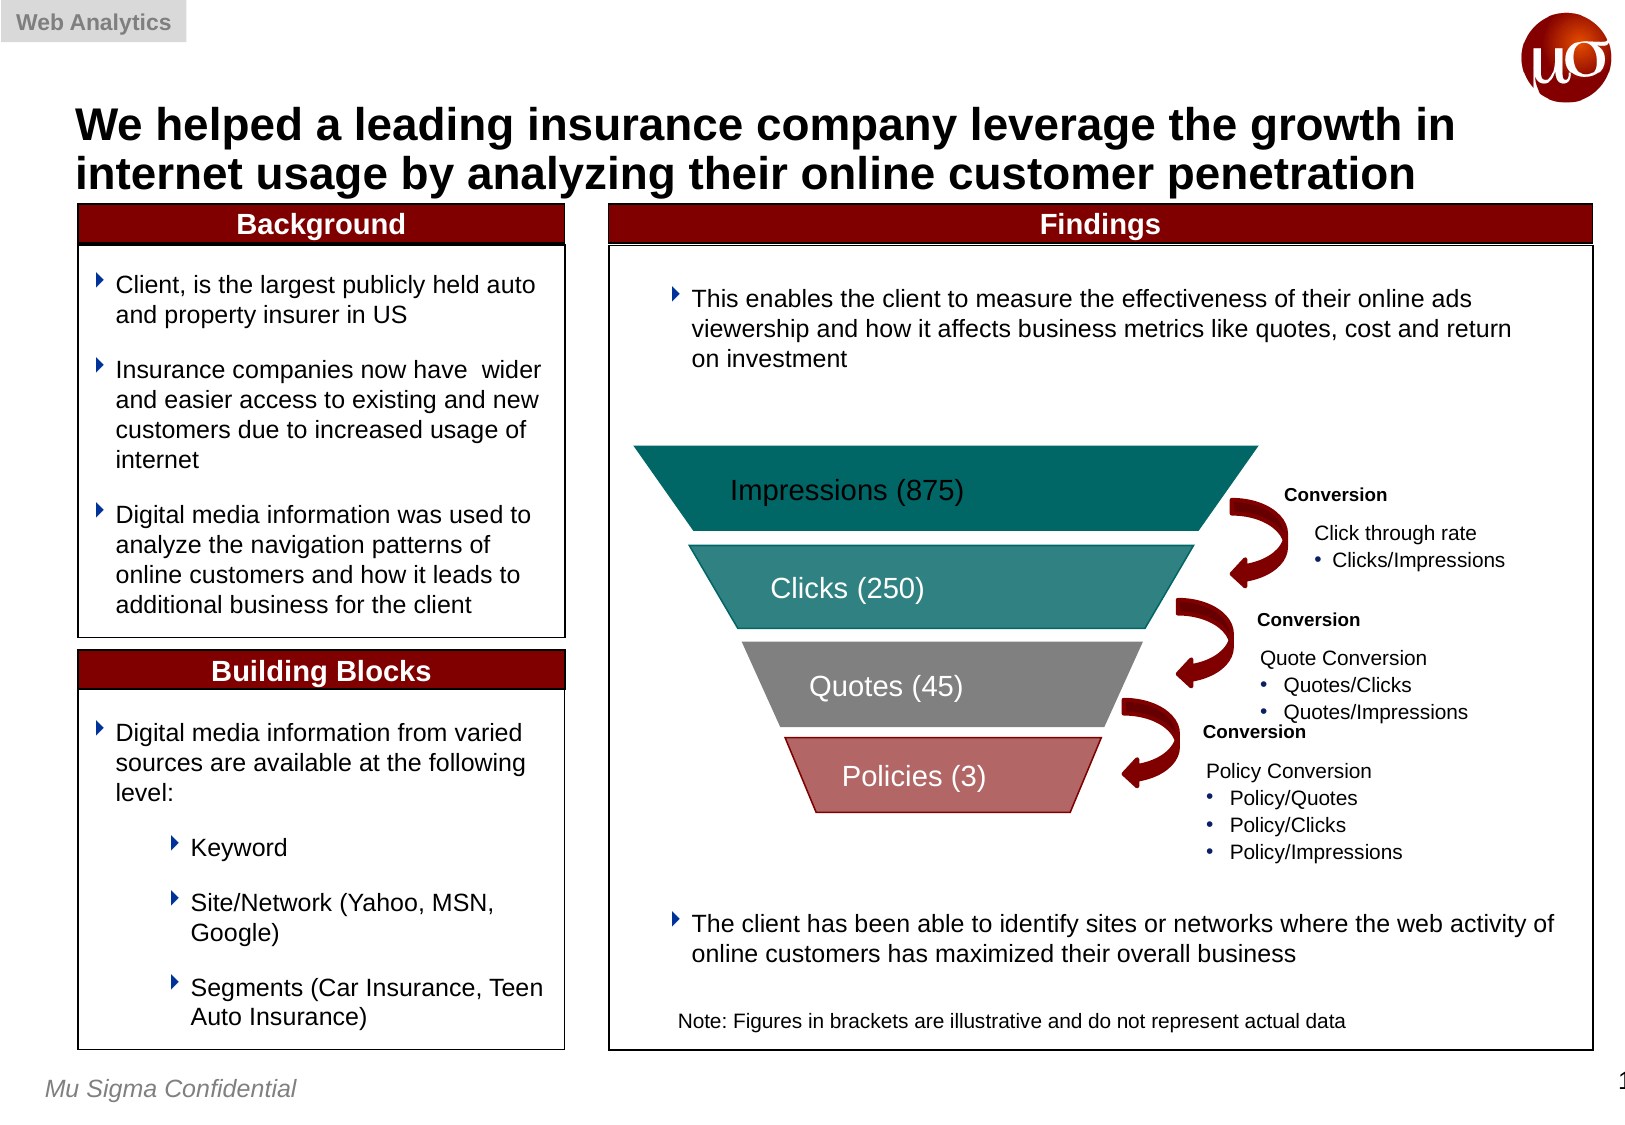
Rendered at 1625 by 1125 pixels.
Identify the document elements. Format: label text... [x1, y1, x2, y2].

text_box [1121, 697, 1180, 789]
text_box Web Analytics [1, 0, 187, 43]
title We helped a leading insurance company leverage the growth in internet usage by analyzing their online customer penetration [74, 62, 1550, 201]
text_box Conversion [1188, 712, 1322, 750]
text_box [609, 245, 1594, 1050]
text_box [77, 689, 565, 1050]
text_box Findings [608, 203, 1593, 243]
text_box Quotes (45) [741, 641, 1143, 728]
text_box Background [77, 203, 565, 243]
text_box Policies (3) [785, 737, 1102, 813]
text_box Conversion [1269, 474, 1403, 513]
text_box Digital media information from varied sources are available at the following level: Keyword Site/Network (Yahoo, MSN, Google) Segments (Car Insurance, Teen Auto Insurance) [88, 716, 552, 1031]
text_box Conversion [1242, 600, 1376, 638]
text_box Quote Conversion Quotes/Clicks Quotes/Impressions [1245, 637, 1611, 732]
text_box Click through rate Clicks/Impressions [1299, 512, 1625, 580]
text_box Note: Figures in brackets are illustrative and do not represent actual data [663, 999, 1589, 1040]
text_box Client, is the largest publicly held auto and property insurer in US Insurance companies now have wider and easier access to existing and new customers due to increased usage of internet Digital media information was used to analyze the navigation patterns of online customers and how it leads to additional business for the client [88, 268, 552, 619]
text_box Building Blocks [77, 649, 566, 689]
text_box [1175, 597, 1234, 689]
text_box The client has been able to identify sites or networks where the web activity of online customers has maximized their overall business [649, 899, 1576, 975]
text_box [77, 244, 566, 638]
text_box [1229, 497, 1289, 589]
text_box Clicks (250) [689, 545, 1194, 629]
picture [1516, 12, 1615, 103]
text_box Impressions (875) [633, 445, 1259, 531]
text_box This enables the client to measure the effectiveness of their online ads viewership and how it affects business metrics like quotes, cost and return on investment [649, 275, 1563, 380]
text_box Policy Conversion Policy/Quotes Policy/Clicks Policy/Impressions [1191, 750, 1557, 871]
